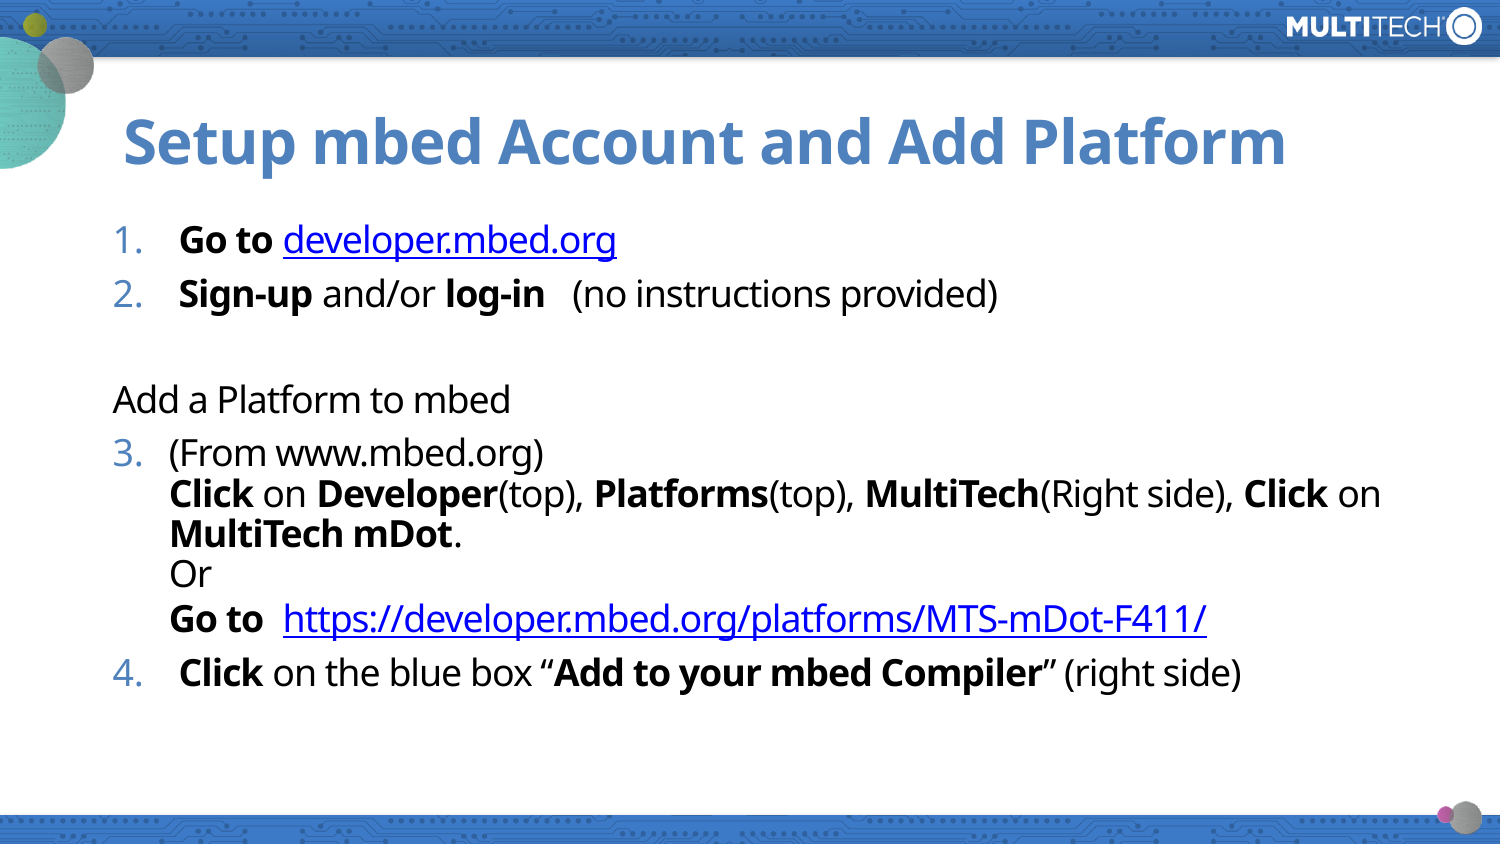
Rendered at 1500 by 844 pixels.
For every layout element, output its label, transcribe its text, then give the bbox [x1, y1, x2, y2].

title Setup mbed Account and Add Platform [87, 71, 1475, 213]
list Go to developer.mbed.org Sign-up and/or log-in (no instructions provided) Add a Platform to mbed (From www.mbed.org) Click on Developer(top), Platforms(top), MultiTech(Right side), Click on MultiTech mDot. Or Go to https://developer.mbed.org/platforms/MTS-mDot-F411/ Click on the blue box “Add to your mbed Compiler” (right side) [75, 209, 1463, 772]
picture [0, 801, 1500, 844]
picture [0, 0, 1500, 169]
